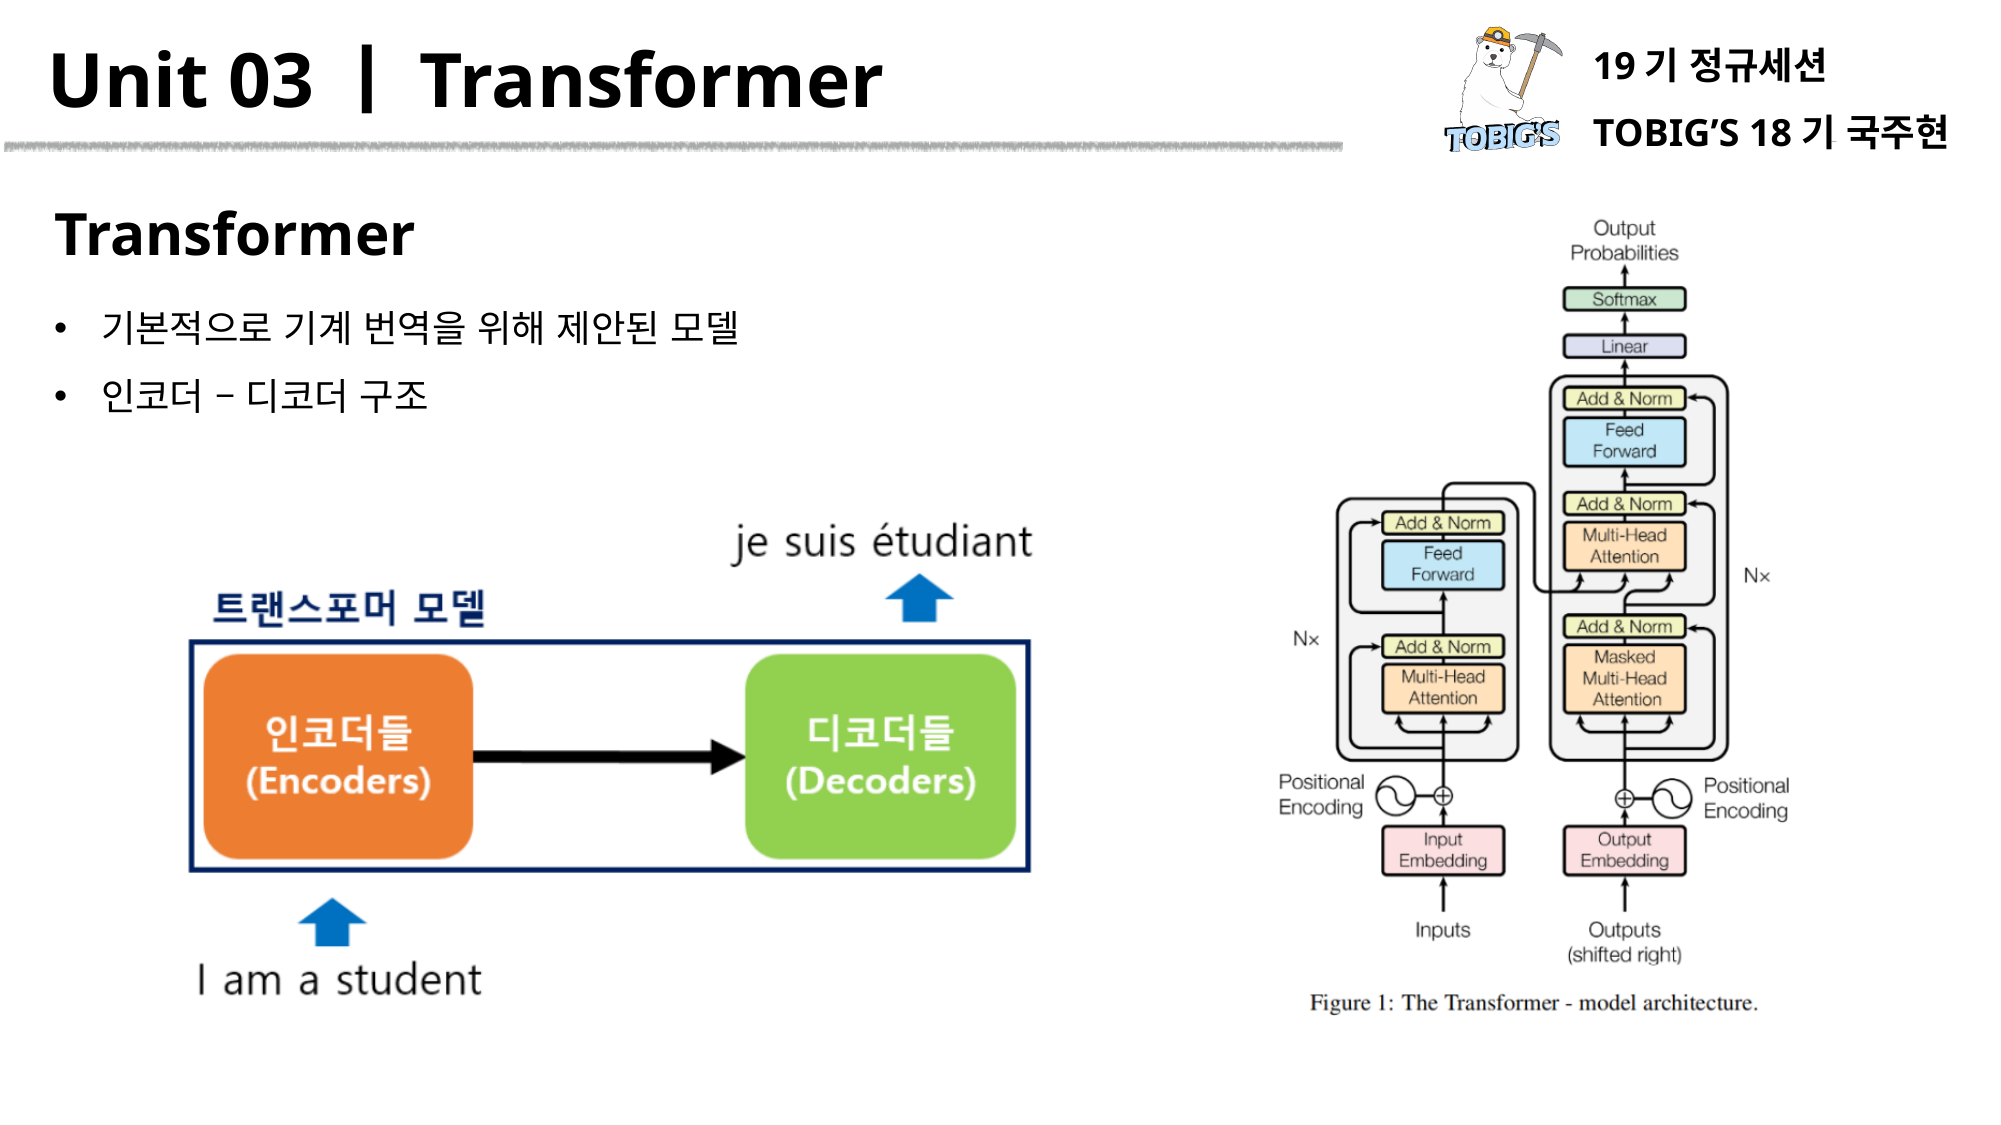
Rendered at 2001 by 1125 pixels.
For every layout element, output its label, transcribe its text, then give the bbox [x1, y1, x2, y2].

picture [0, 141, 1347, 152]
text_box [1578, 11, 2000, 155]
picture [1436, 24, 1565, 154]
picture [1233, 208, 1804, 1017]
picture [156, 504, 1050, 1017]
text_box Unit 03ㅣTransformer [39, 24, 1155, 142]
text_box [39, 154, 1050, 419]
